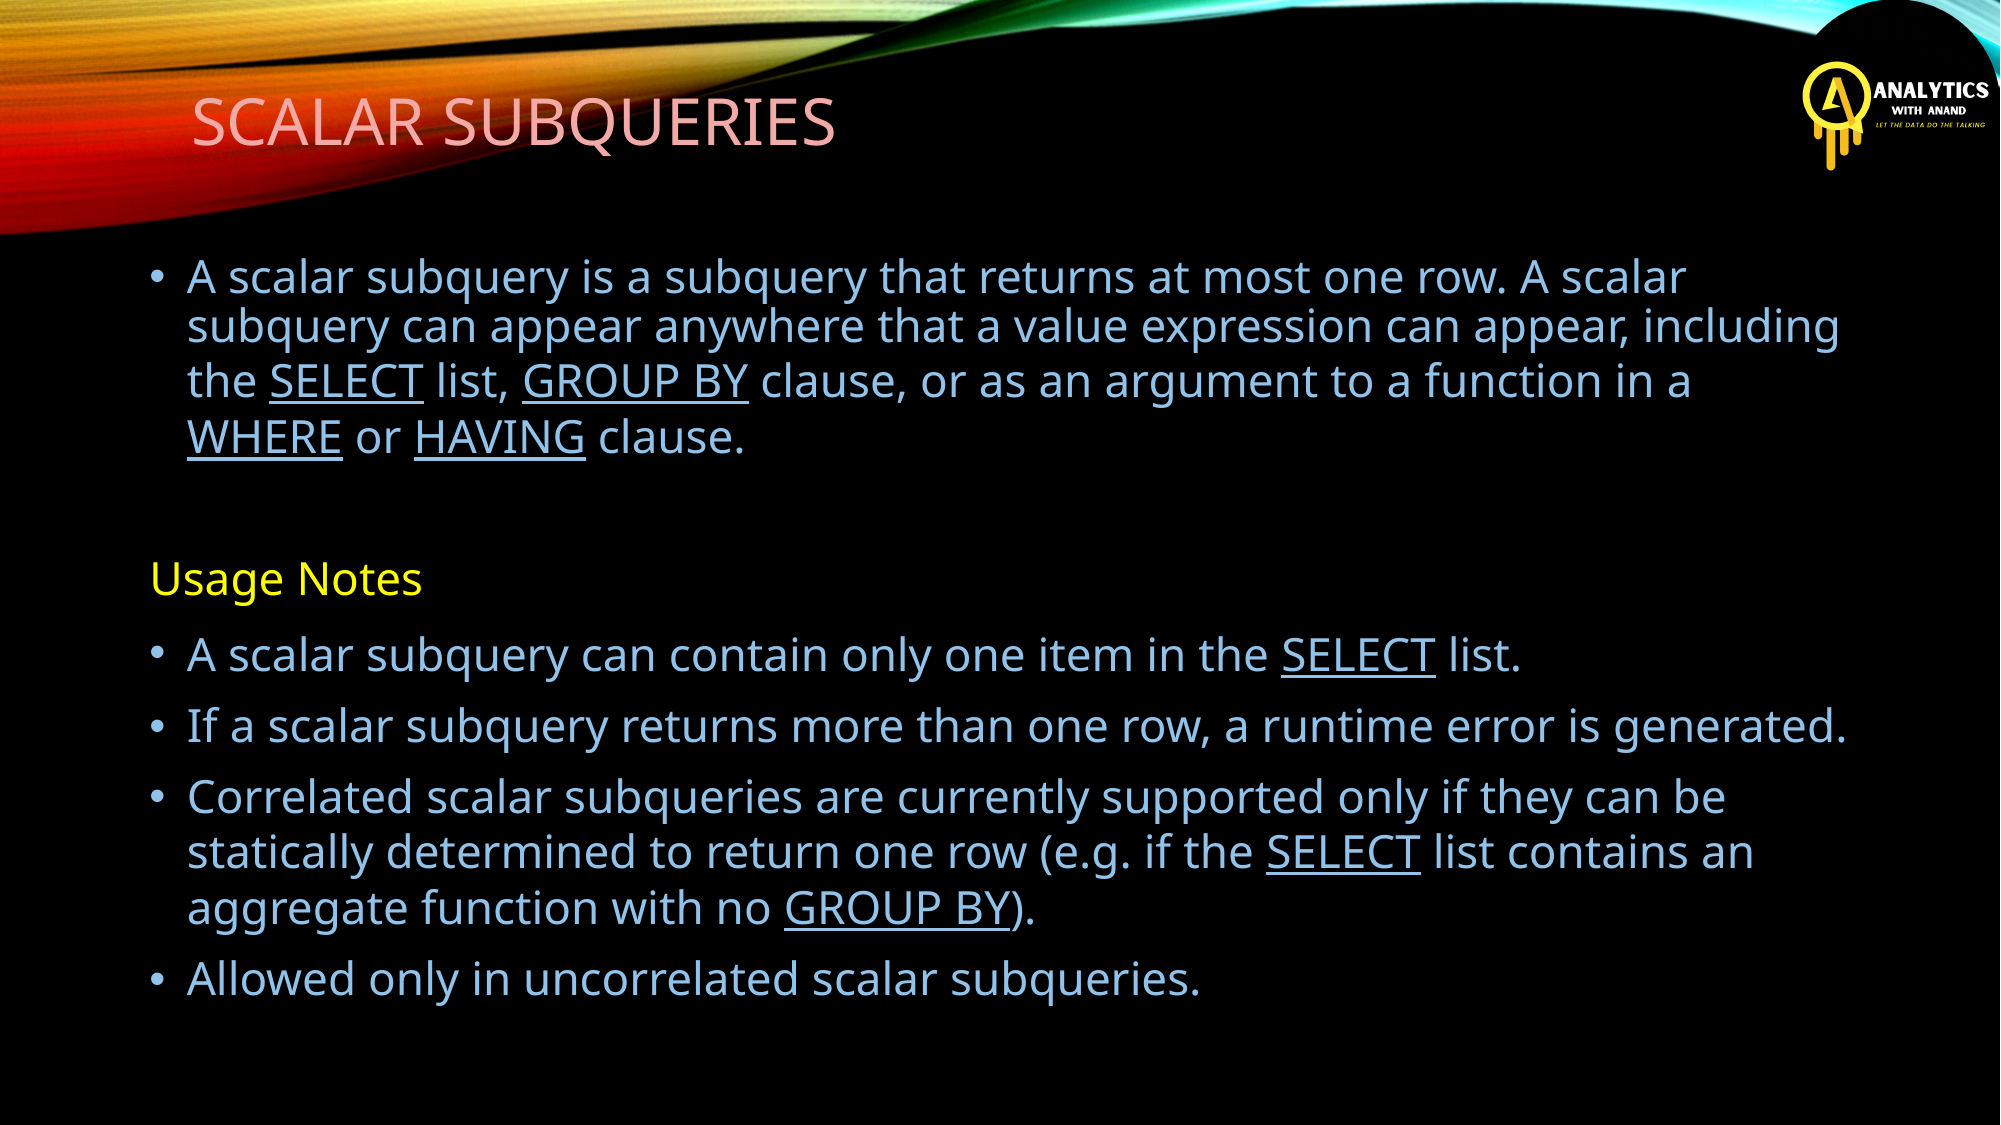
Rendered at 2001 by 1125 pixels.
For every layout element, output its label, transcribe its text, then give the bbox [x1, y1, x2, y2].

list A scalar subquery is a subquery that returns at most one row. A scalar subquery can appear anywhere that a value expression can appear, including the SELECT list, GROUP BY clause, or as an argument to a function in a WHERE or HAVING clause. Usage Notes A scalar subquery can contain only one item in the SELECT list. If a scalar subquery returns more than one row, a runtime error is generated. Correlated scalar subqueries are currently supported only if they can be statically determined to return one row (e.g. if the SELECT list contains an aggregate function with no GROUP BY). Allowed only in uncorrelated scalar subqueries. [134, 246, 1866, 1081]
picture [0, 0, 2000, 237]
title SCALAR SUBQUERIES [176, 81, 1892, 247]
